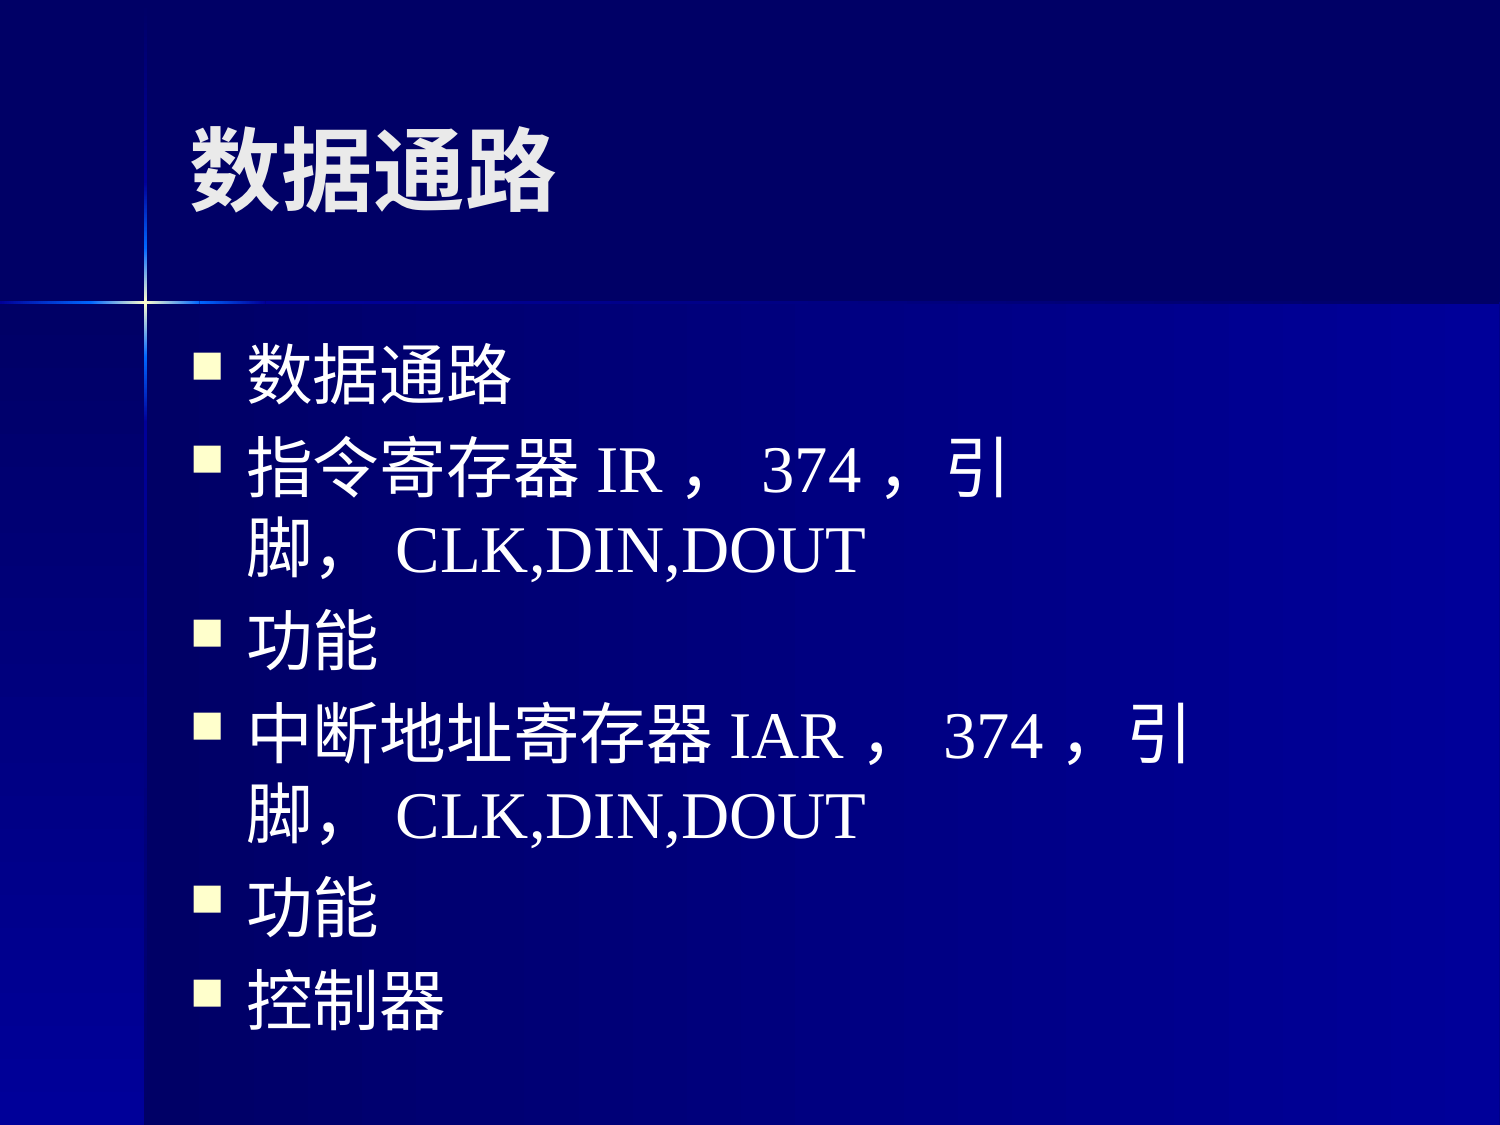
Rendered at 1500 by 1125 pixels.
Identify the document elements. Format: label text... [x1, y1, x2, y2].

list 数据通路 指令寄存器IR，374，引脚，CLK,DIN,DOUT 功能 中断地址寄存器IAR，374，引脚，CLK,DIN,DOUT 功能 控制器 [174, 324, 1413, 1125]
title 数据通路 [174, 49, 1413, 286]
